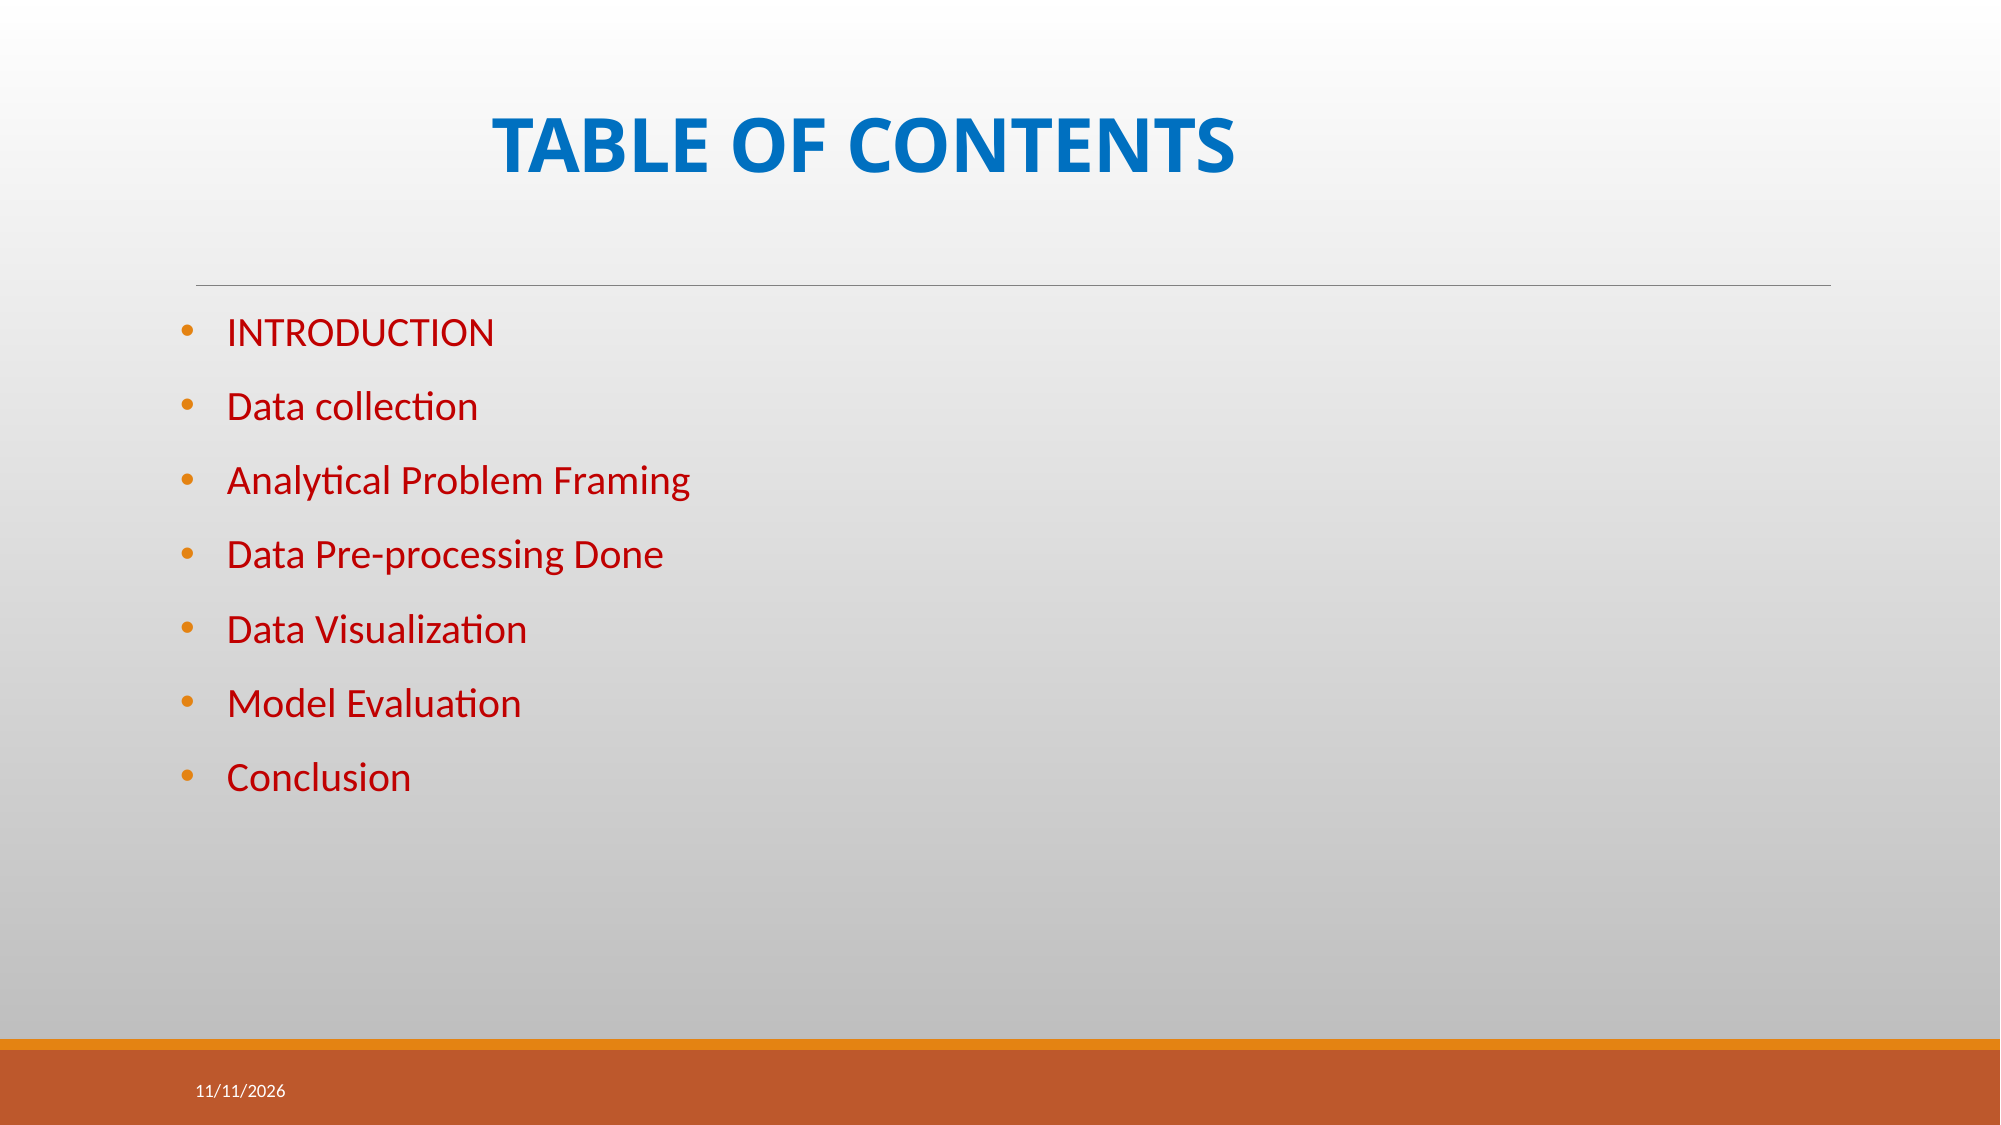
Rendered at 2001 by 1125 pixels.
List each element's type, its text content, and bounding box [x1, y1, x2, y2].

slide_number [180, 1059, 586, 1120]
title TABLE OF CONTENTS [180, 47, 1830, 285]
list INTRODUCTION Data collection Analytical Problem Framing Data Pre-processing Done Data Visualization Model Evaluation Conclusion [180, 302, 1830, 963]
